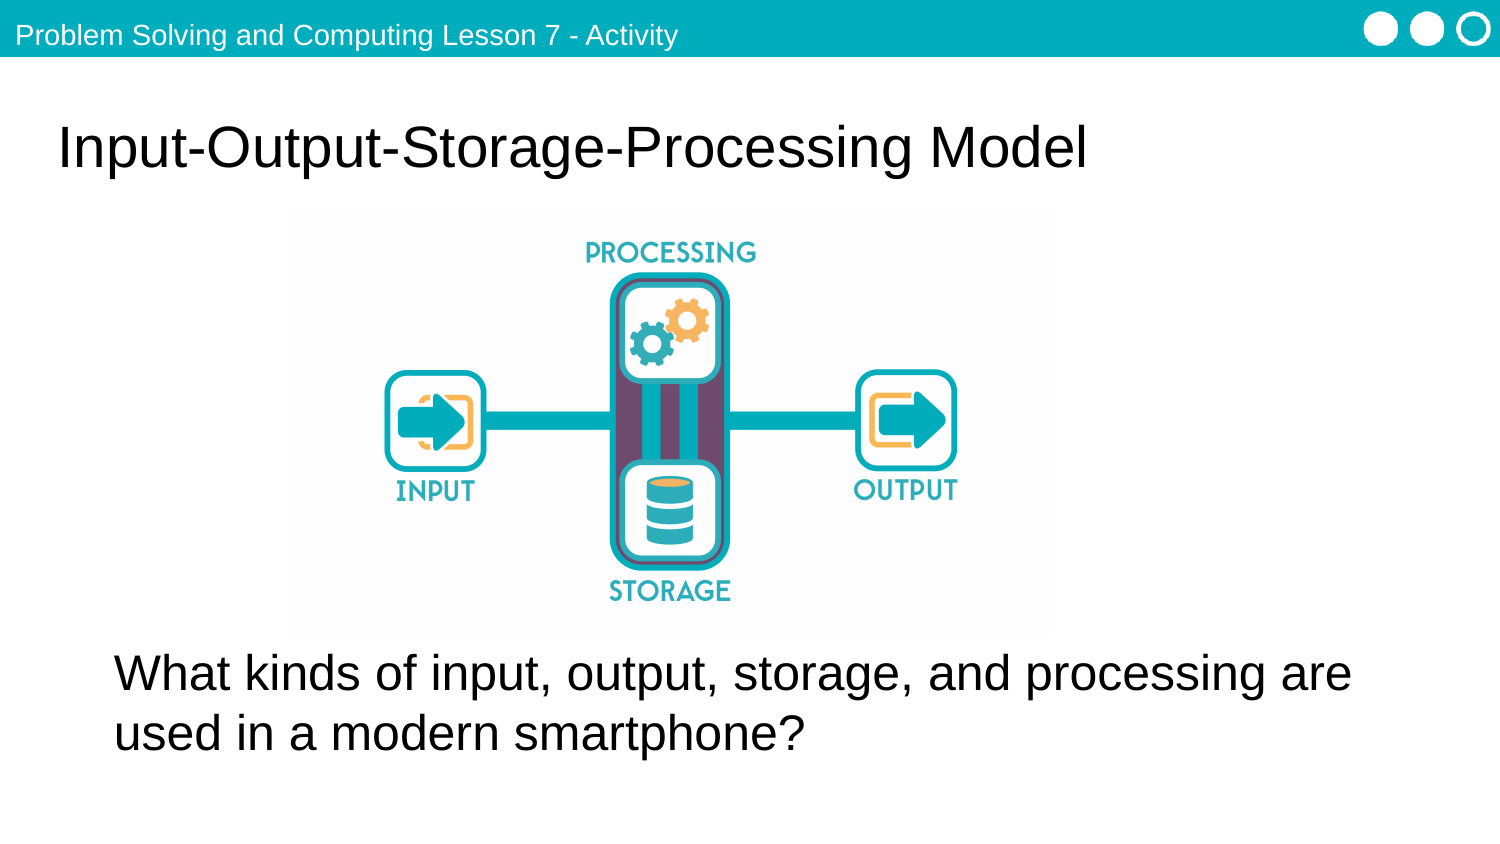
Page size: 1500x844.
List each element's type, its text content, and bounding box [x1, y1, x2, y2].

text_box Input-Output-Storage-Processing Model [42, 94, 1246, 235]
text_box Problem Solving and Computing Lesson 7 - Activity [0, 0, 750, 58]
picture [0, 0, 1500, 844]
text_box What kinds of input, output, storage, and processing are used in a modern smartphone? [99, 625, 1457, 785]
